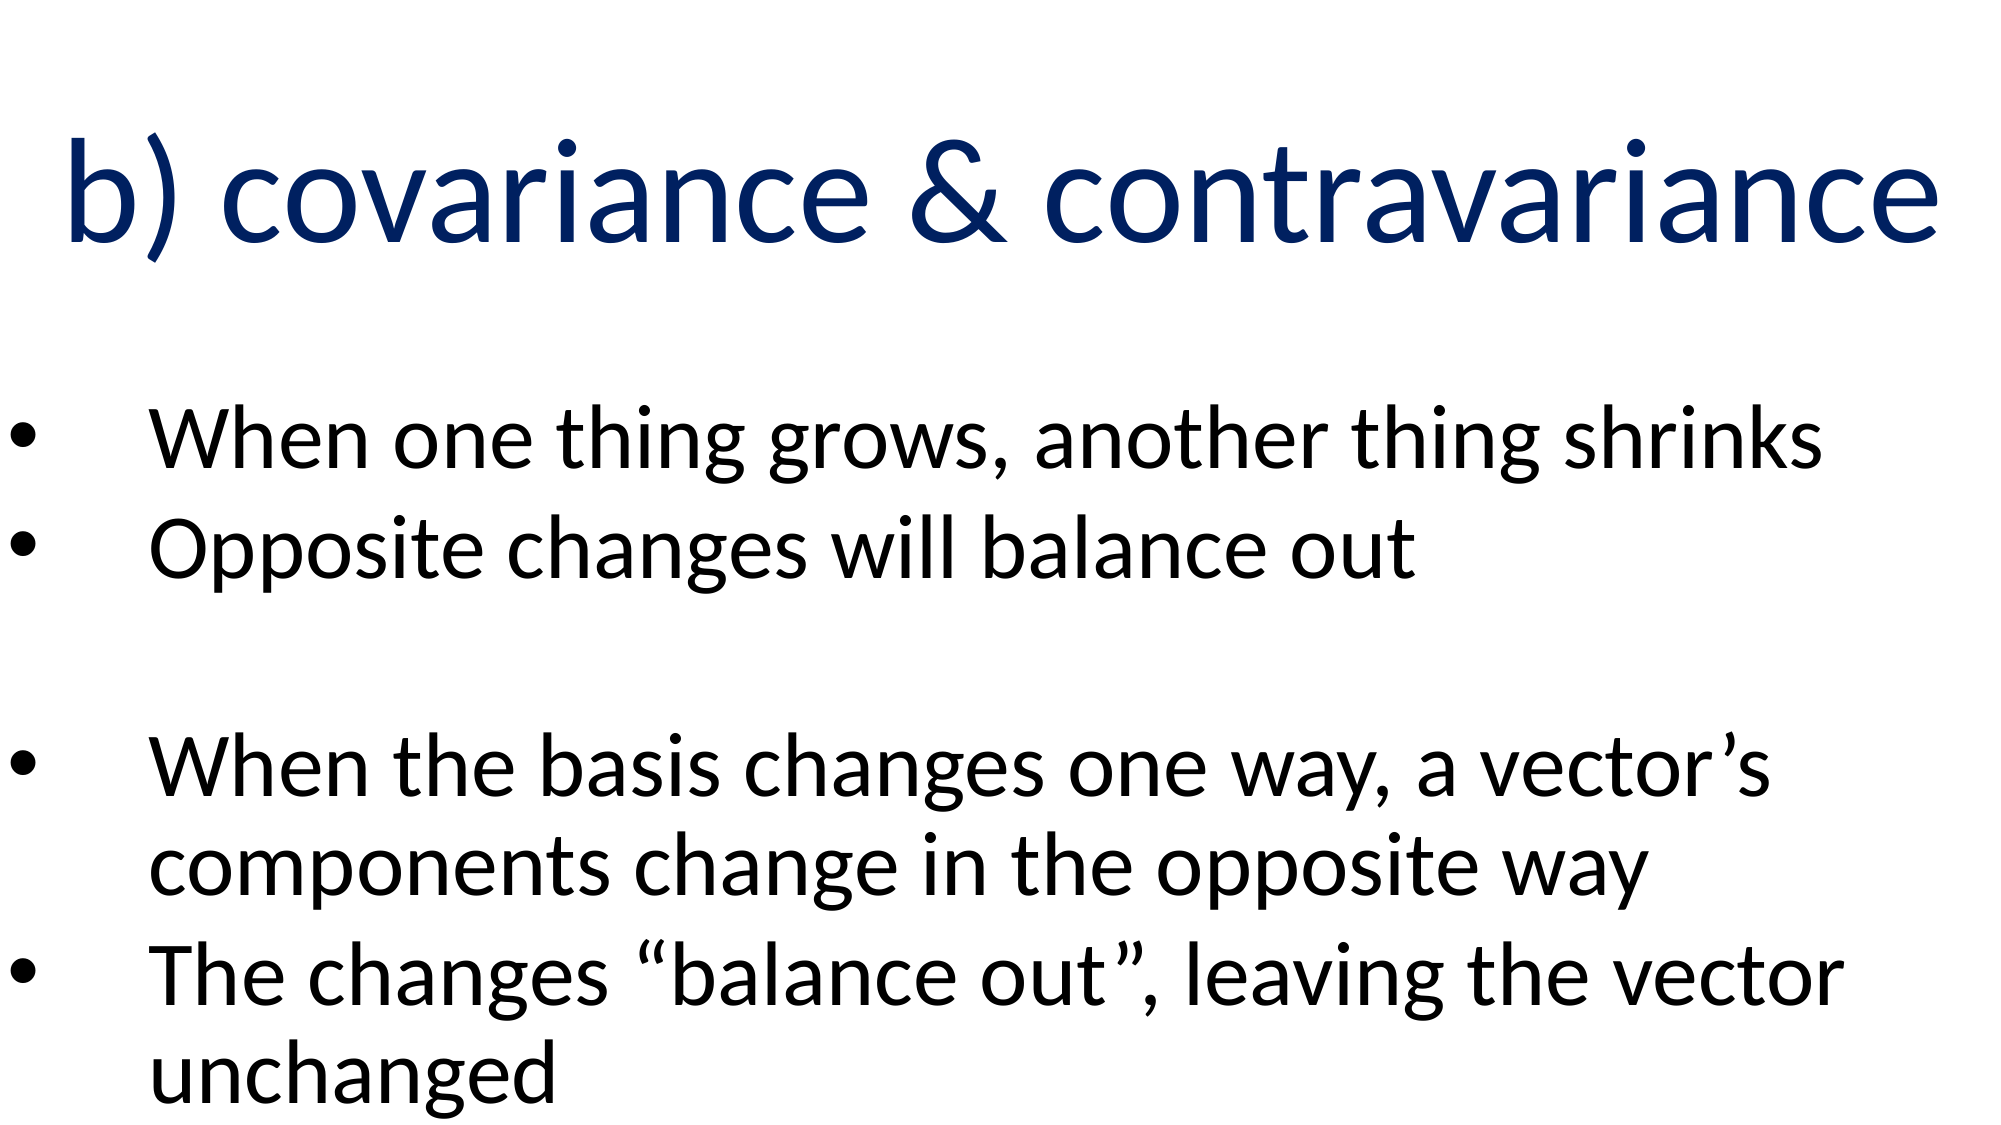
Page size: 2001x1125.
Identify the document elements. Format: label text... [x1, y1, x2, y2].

text_box When one thing grows, another thing shrinks Opposite changes will balance out When the basis changes one way, a vector’s components change in the opposite way The changes “balance out”, leaving the vector unchanged [0, 382, 1994, 1116]
text_box b) covariance & contravariance [46, 85, 1959, 280]
